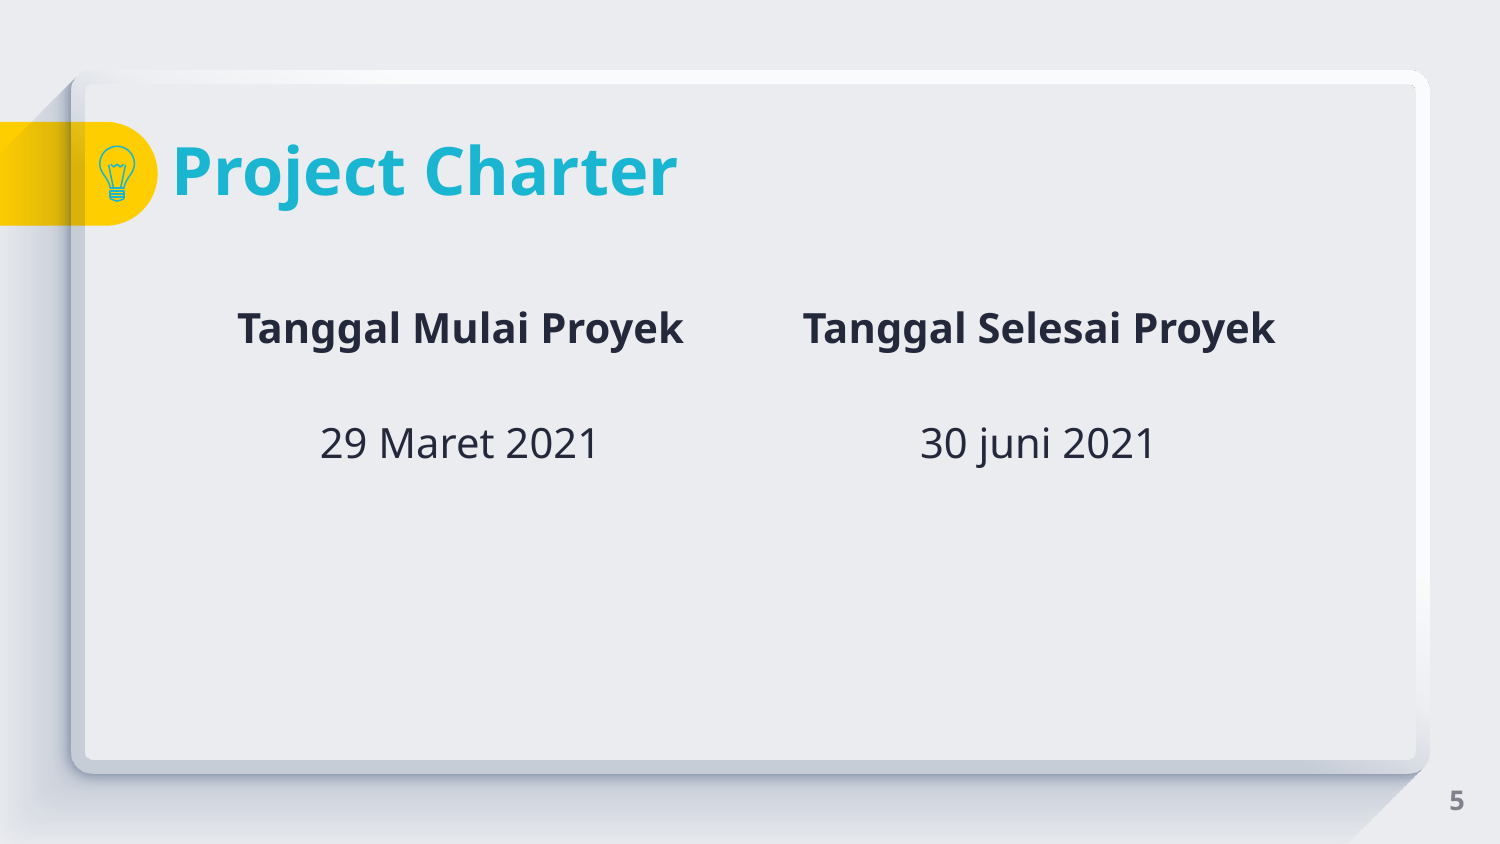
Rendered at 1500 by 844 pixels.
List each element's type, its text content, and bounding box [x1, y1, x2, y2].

picture [0, 0, 1500, 844]
text_box Tanggal Selesai Proyek 30 juni 2021 [750, 293, 1329, 624]
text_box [99, 146, 135, 202]
slide_number 5 [1414, 759, 1500, 844]
title Project Charter [171, 121, 1354, 226]
list Tanggal Mulai Proyek 29 Maret 2021 [171, 293, 750, 624]
